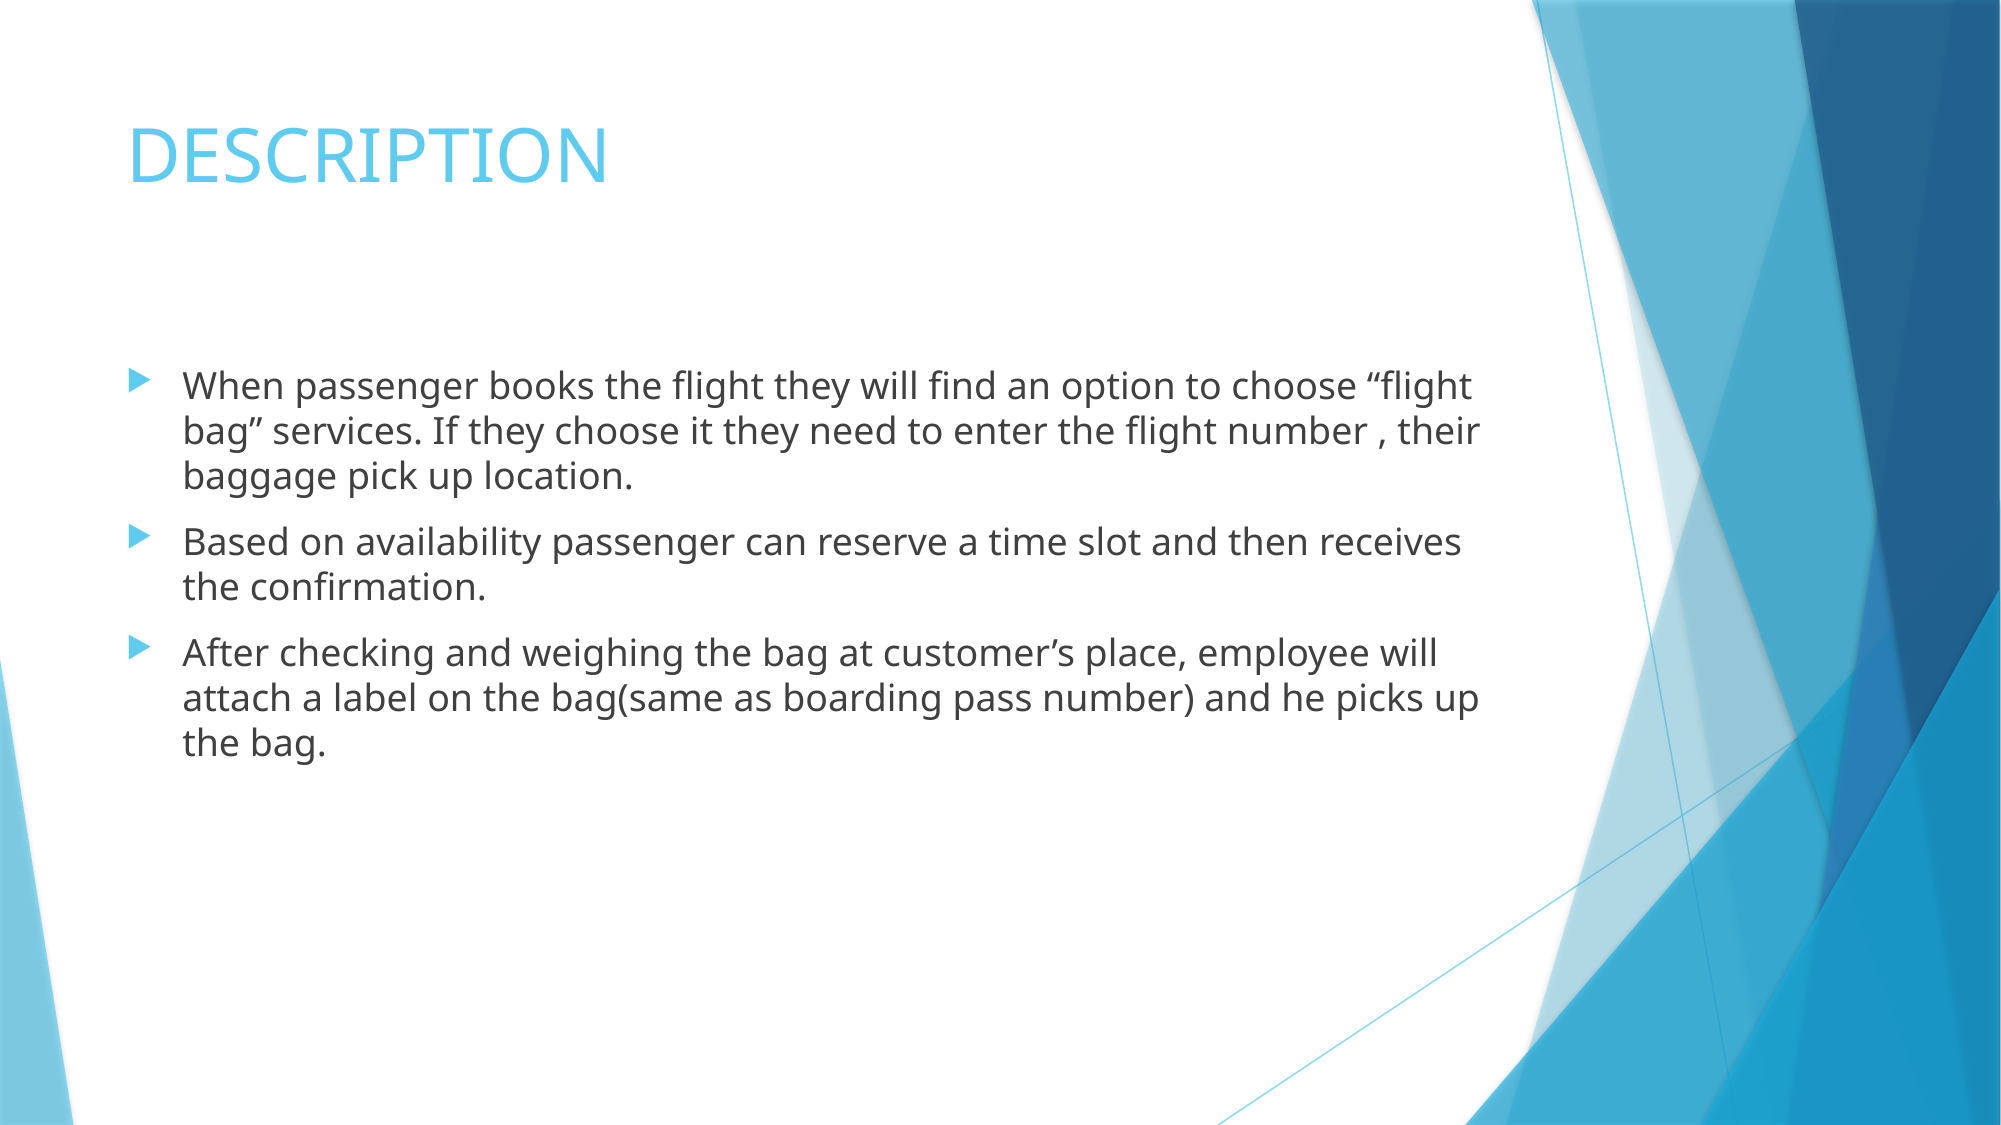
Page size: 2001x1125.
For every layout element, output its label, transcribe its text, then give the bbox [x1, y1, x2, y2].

list When passenger books the flight they will find an option to choose “flight bag” services. If they choose it they need to enter the flight number , their baggage pick up location. Based on availability passenger can reserve a time slot and then receives the confirmation. After checking and weighing the bag at customer’s place, employee will attach a label on the bag(same as boarding pass number) and he picks up the bag. [111, 354, 1522, 992]
title DESCRIPTION [111, 99, 1522, 317]
